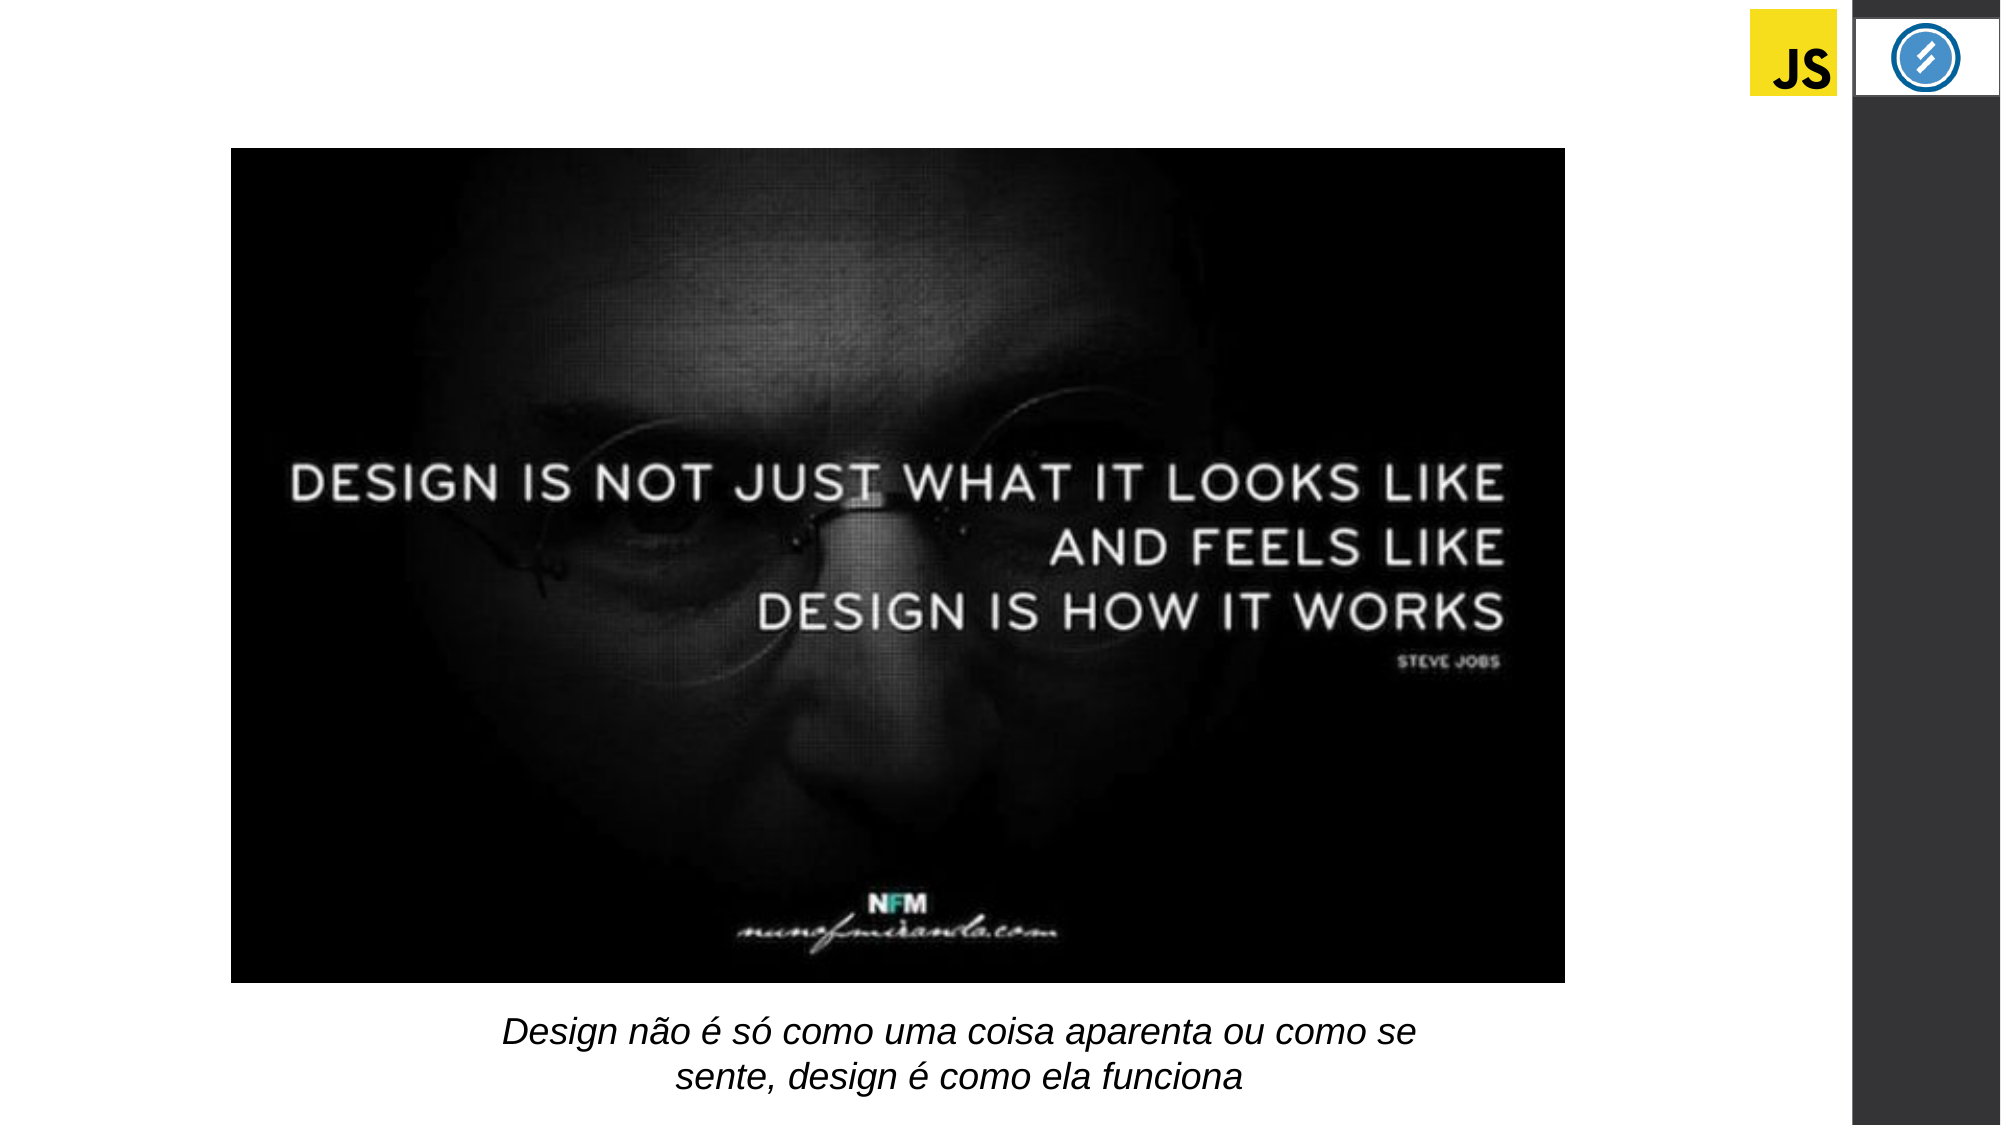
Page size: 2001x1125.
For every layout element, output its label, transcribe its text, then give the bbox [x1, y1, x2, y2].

picture [1750, 9, 1837, 96]
text_box [1853, 17, 2000, 97]
picture [230, 148, 1565, 983]
text_box Design não é só como uma coisa aparenta ou como se sente, design é como ela funciona [459, 999, 1460, 1105]
picture [1890, 23, 1963, 93]
